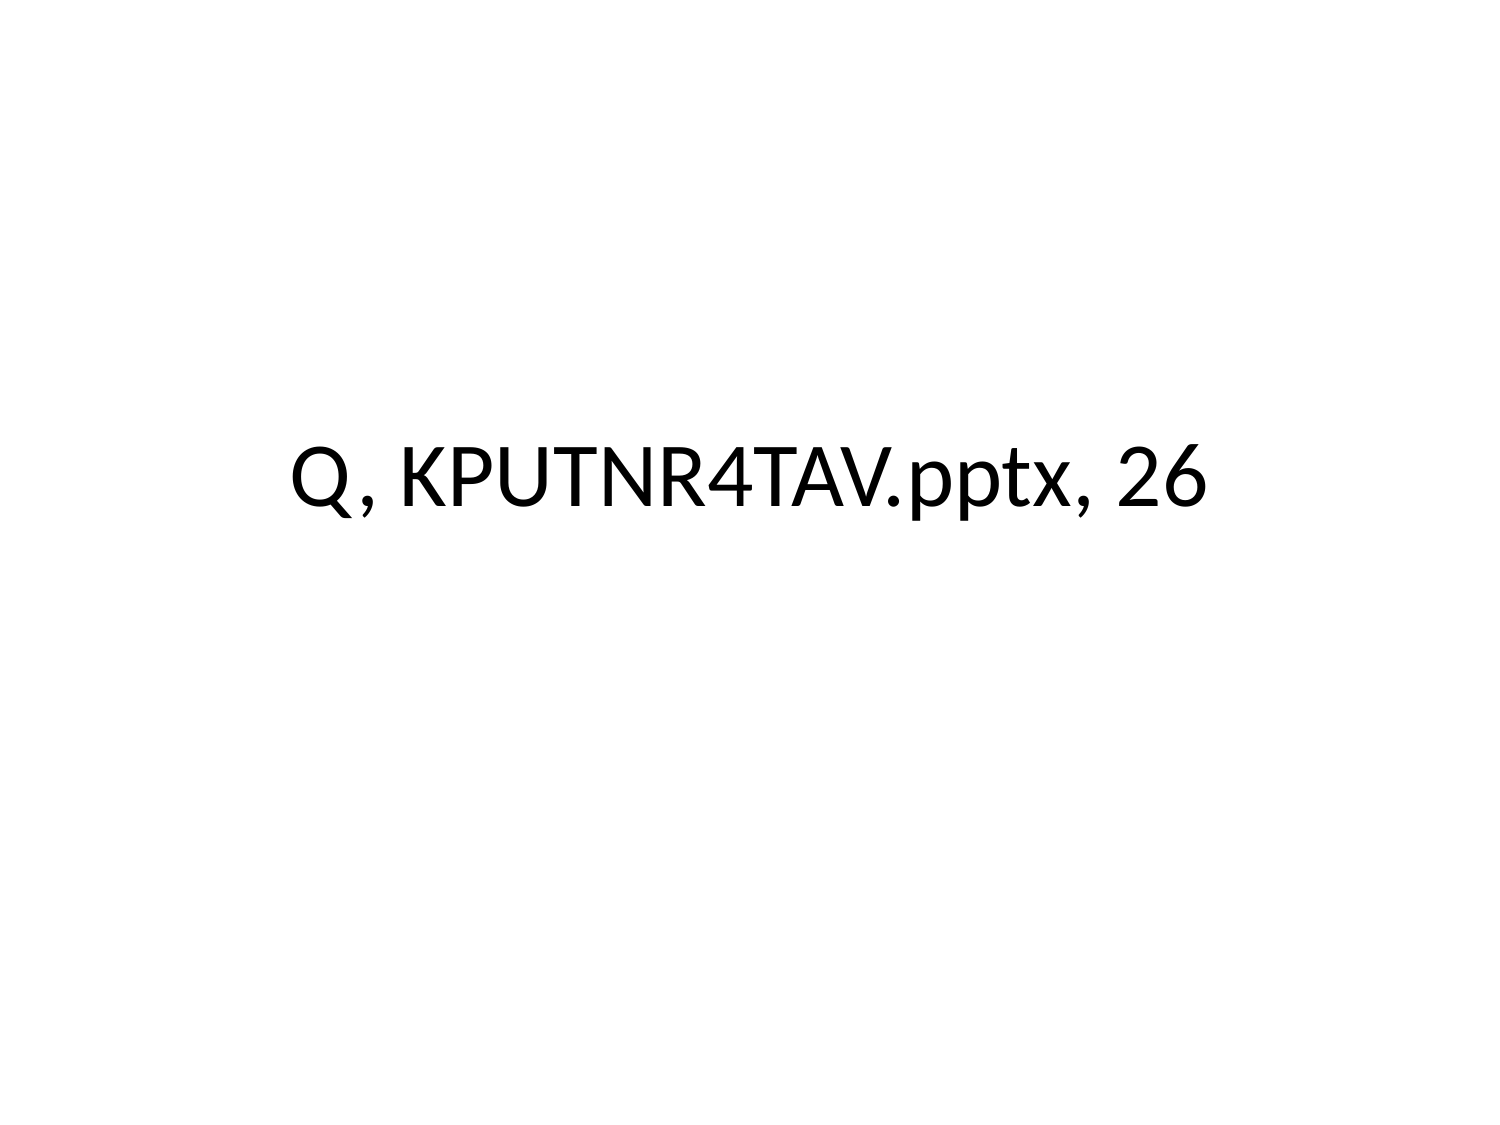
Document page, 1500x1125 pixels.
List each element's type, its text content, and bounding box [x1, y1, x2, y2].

title Q, KPUTNR4TAV.pptx, 26 [112, 349, 1388, 591]
